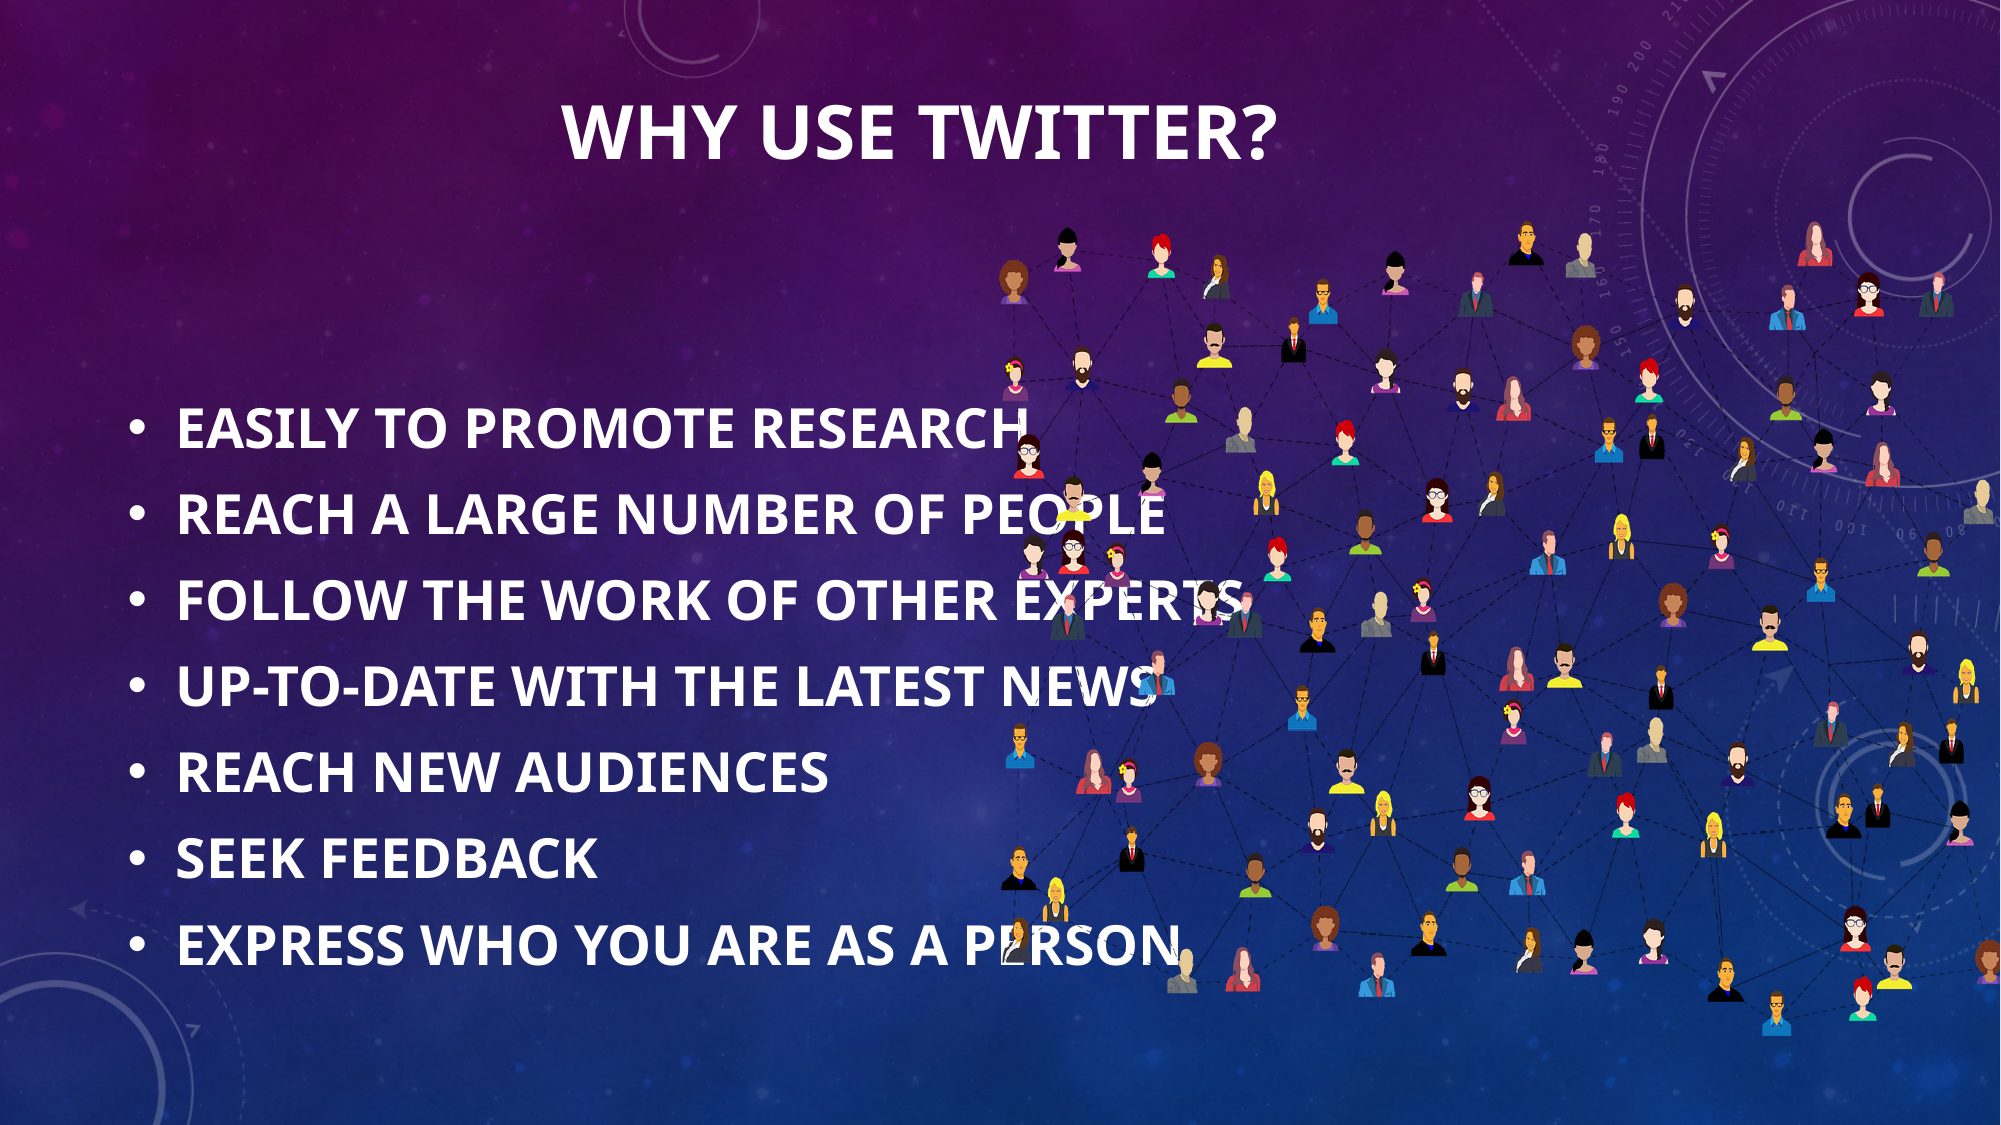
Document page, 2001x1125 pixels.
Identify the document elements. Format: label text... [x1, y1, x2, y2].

title Why use Twitter? [546, 55, 2000, 295]
picture [0, 0, 2001, 1125]
list easily to promote research reach a large number of people follow the work of other experts up-to-date with the latest news reach new audiences seek feedback express who you are as a person [112, 385, 993, 985]
